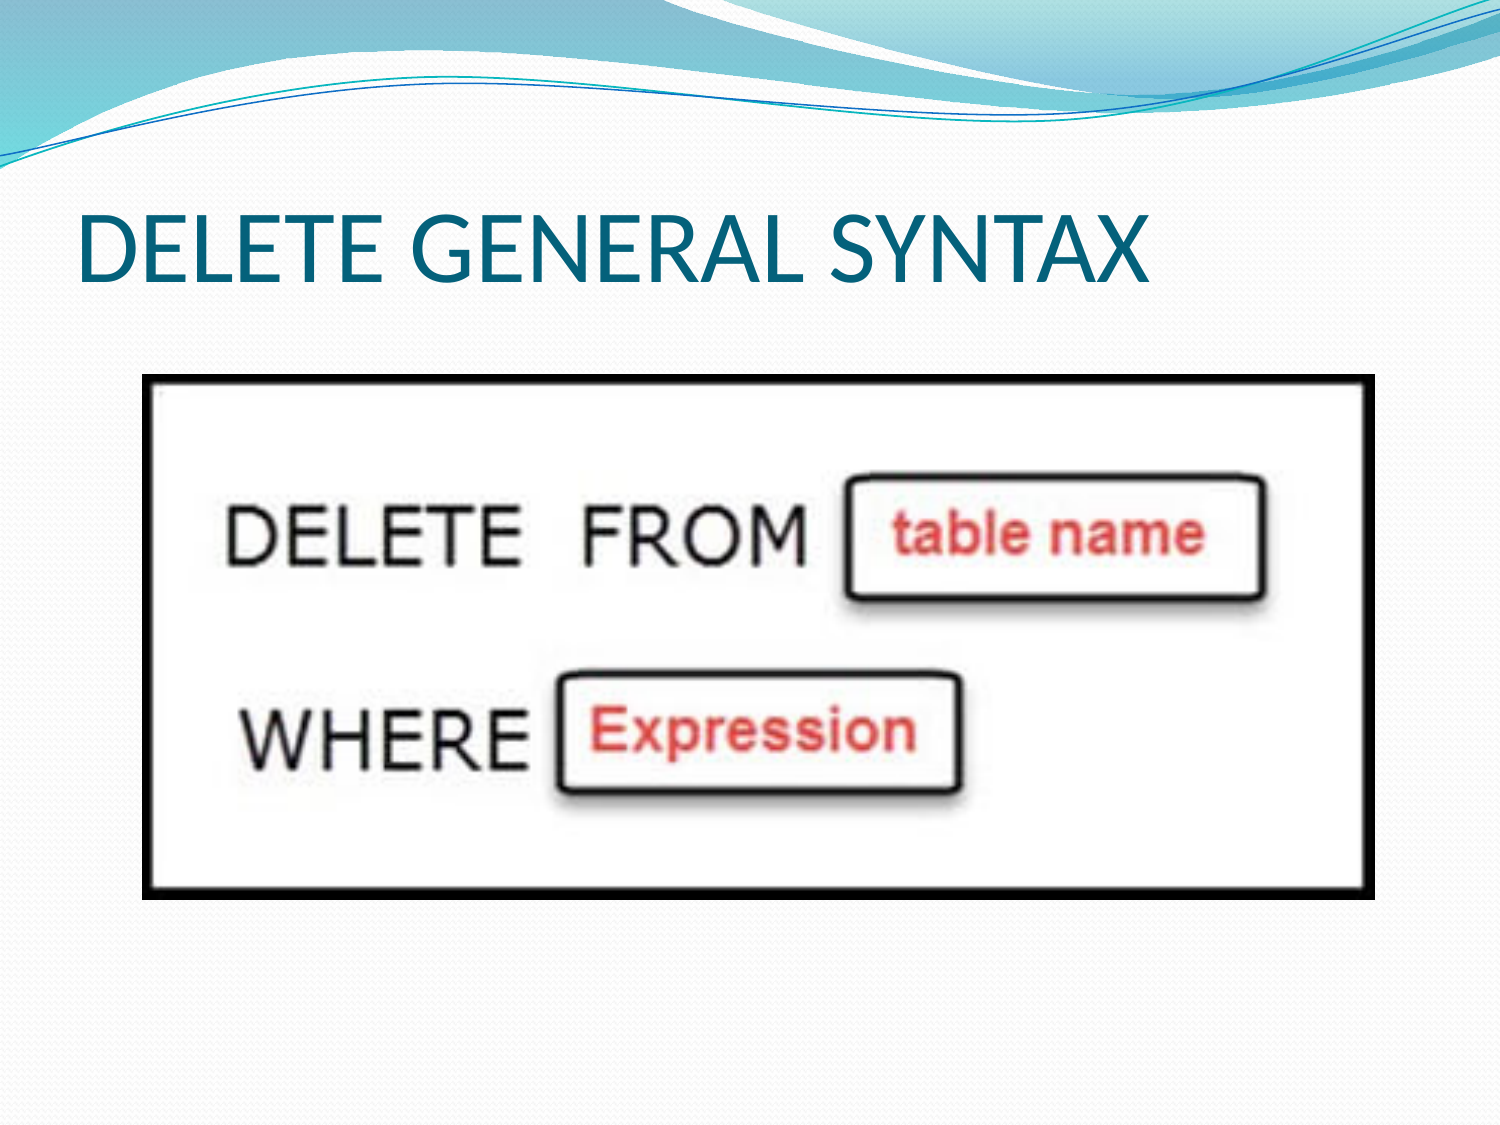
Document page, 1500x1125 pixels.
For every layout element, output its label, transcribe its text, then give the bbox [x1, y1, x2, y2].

picture [142, 374, 1376, 901]
title DELETE GENERAL SYNTAX [75, 115, 1425, 303]
